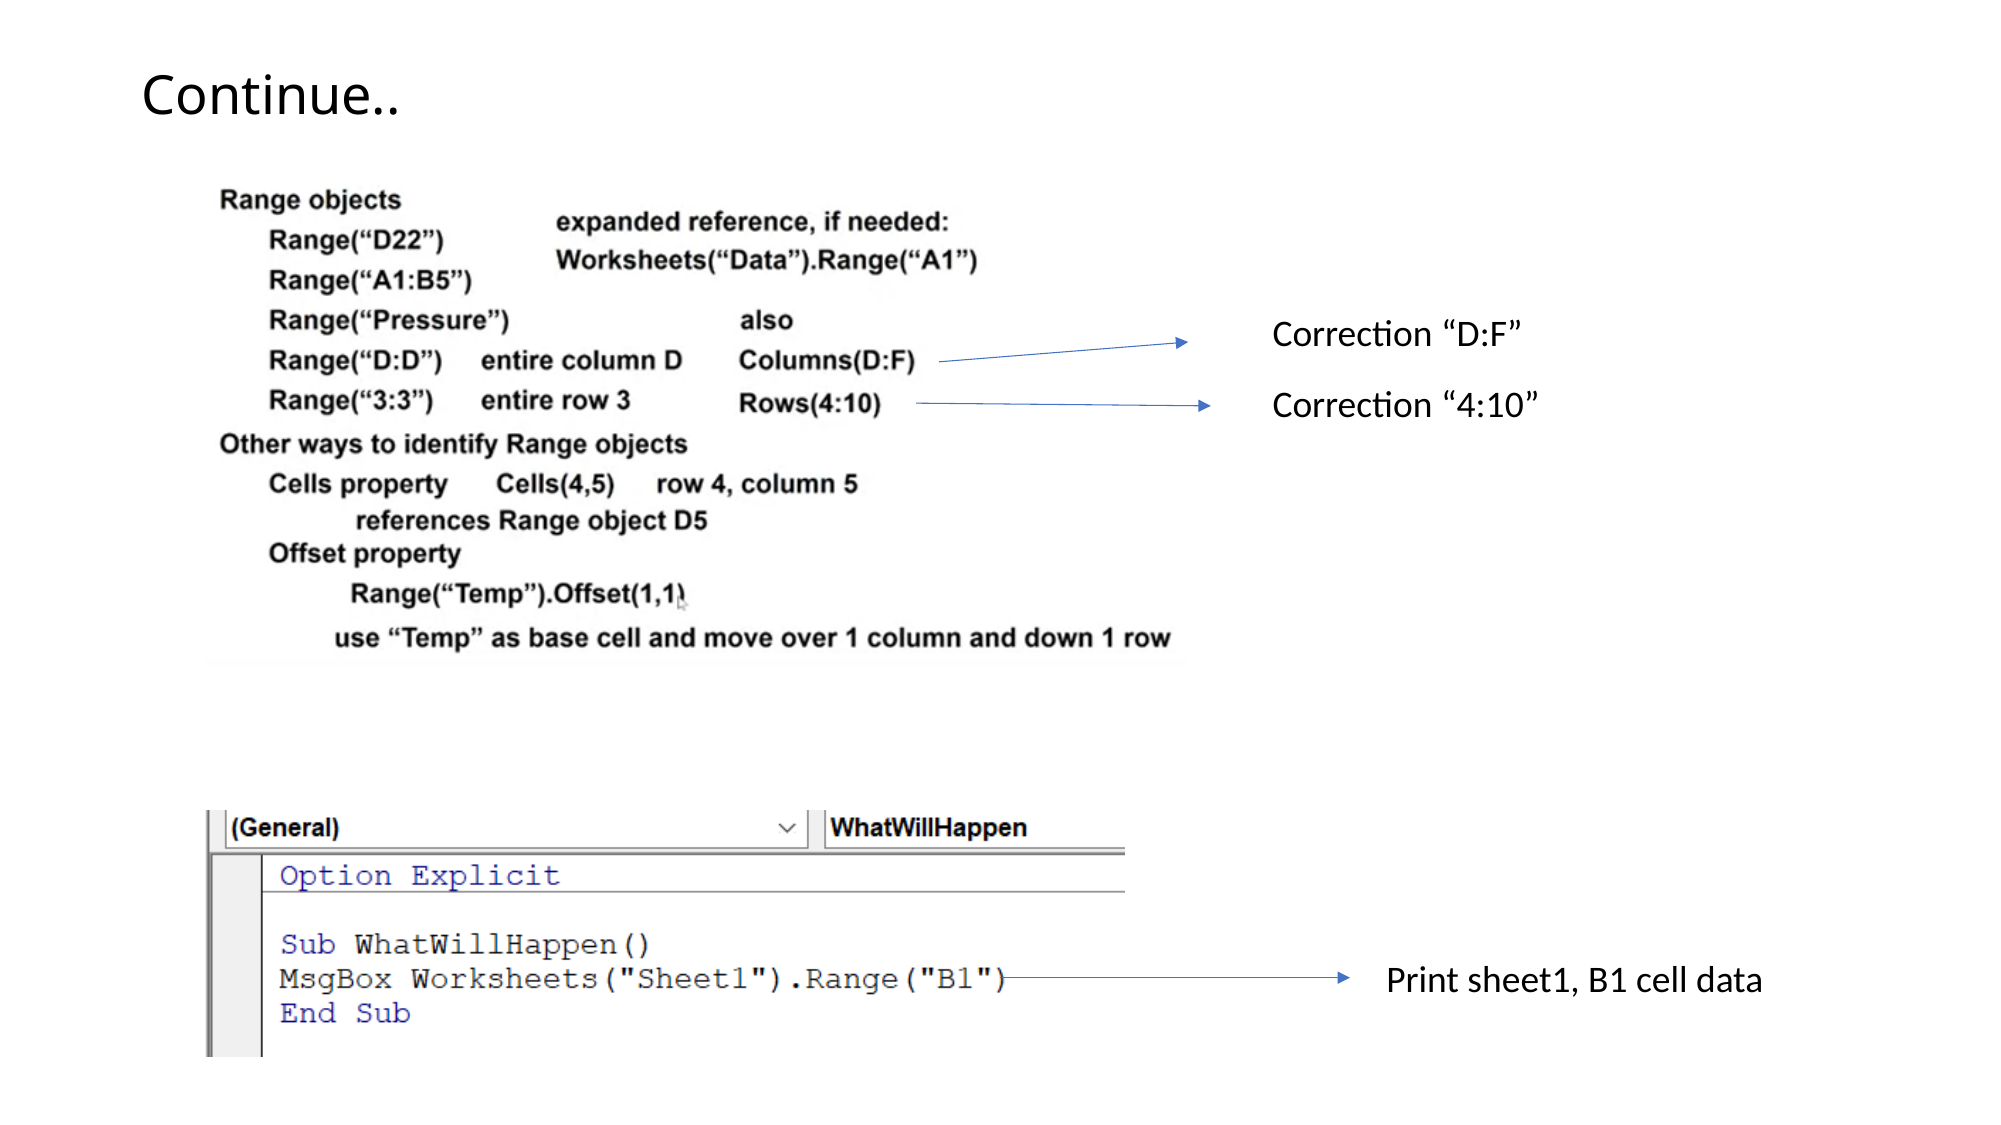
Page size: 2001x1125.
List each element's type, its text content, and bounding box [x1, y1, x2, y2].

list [205, 178, 1188, 665]
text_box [938, 341, 1189, 362]
text_box Print sheet1, B1 cell data [1371, 947, 1863, 1008]
text_box Correction “4:10” [1257, 372, 1771, 433]
text_box Correction “D:F” [1257, 301, 1771, 361]
picture [205, 809, 1125, 1057]
title Continue.. [126, 59, 1863, 135]
